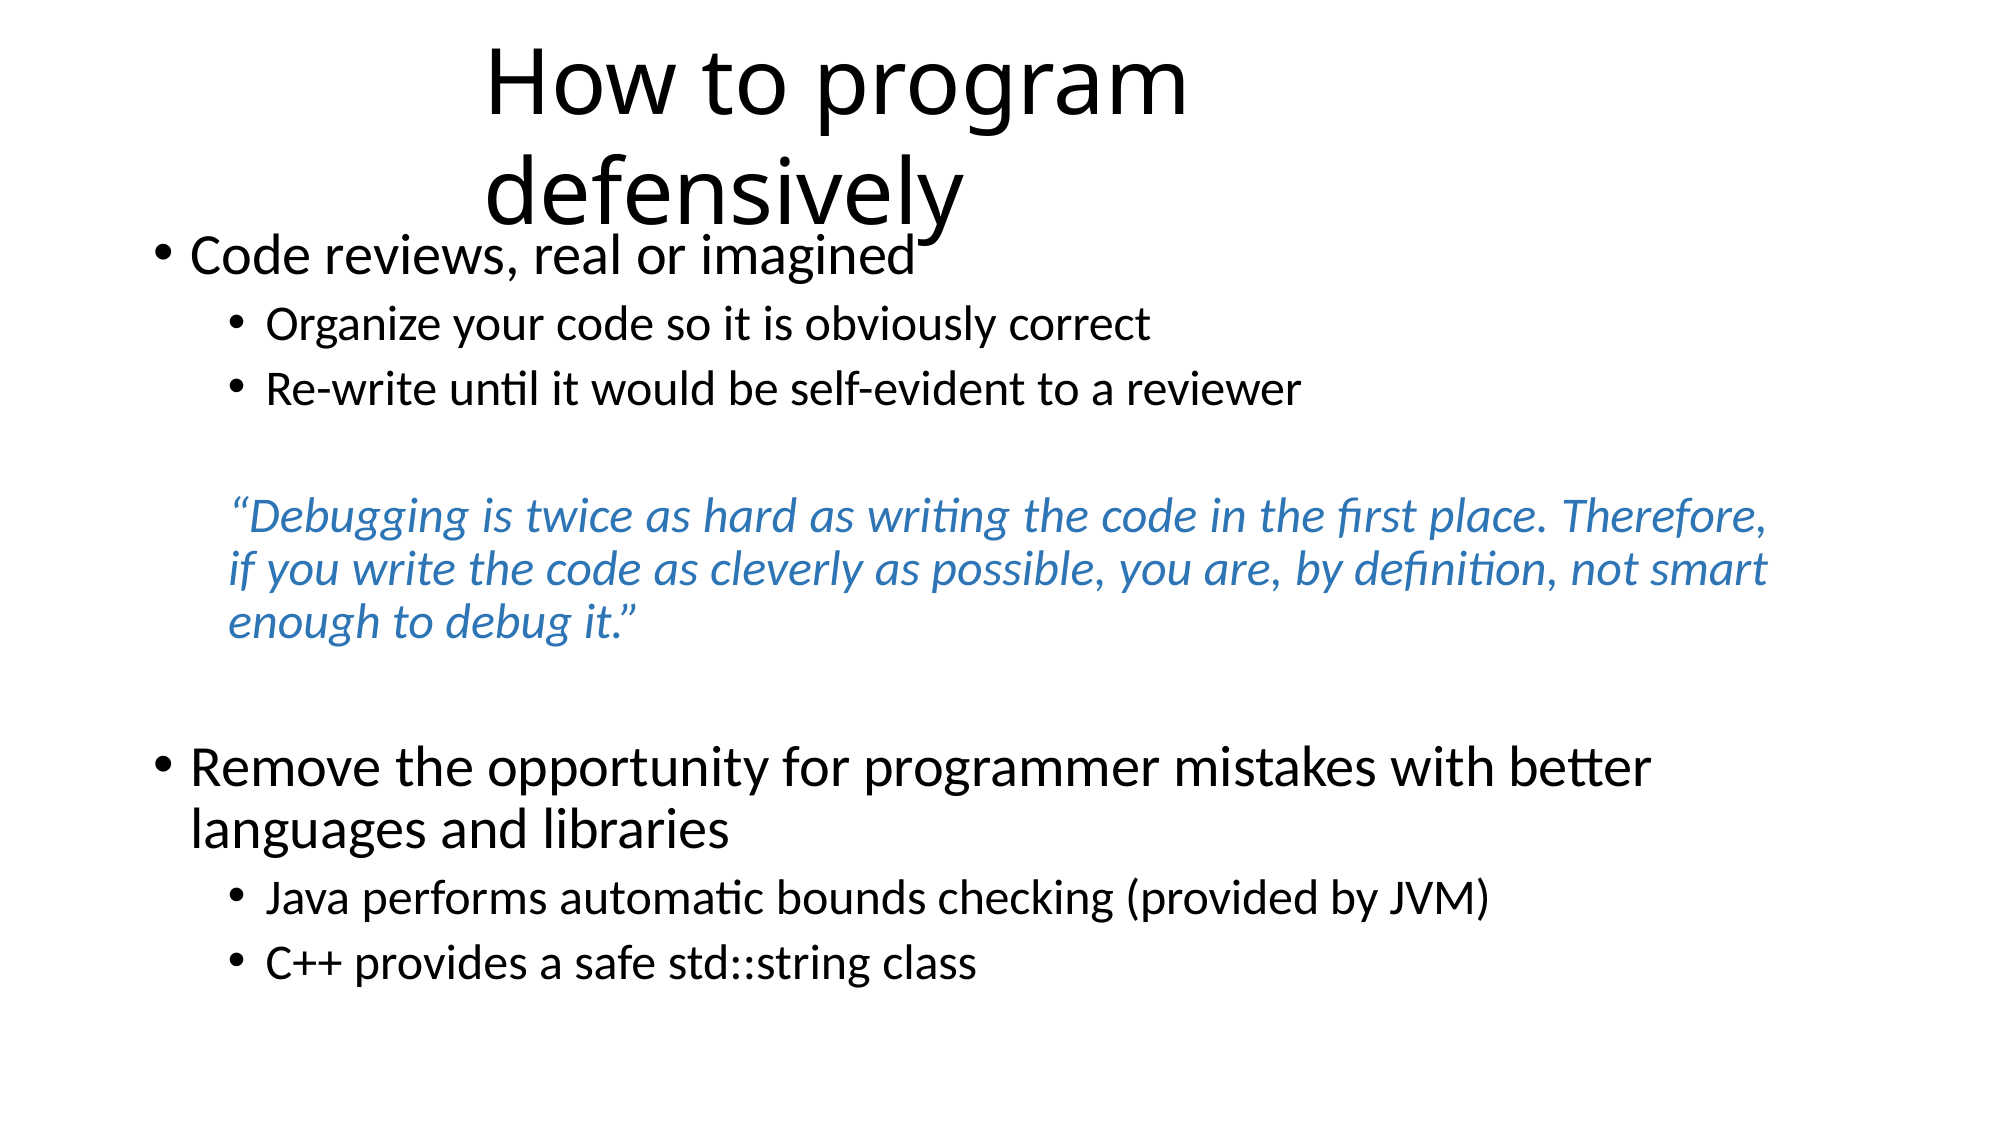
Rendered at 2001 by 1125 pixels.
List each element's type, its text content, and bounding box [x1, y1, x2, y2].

text_box Code reviews, real or imagined Organize your code so it is obviously correct Re-write until it would be self-evident to a reviewer “Debugging is twice as hard as writing the code in the first place. Therefore, if you write the code as cleverly as possible, you are, by definition, not smart enough to debug it.” Remove the opportunity for programmer mistakes with better languages and libraries Java performs automatic bounds checking (provided by JVM) C++ provides a safe std::string class [151, 208, 1769, 990]
title How to program defensively [481, 21, 1519, 208]
